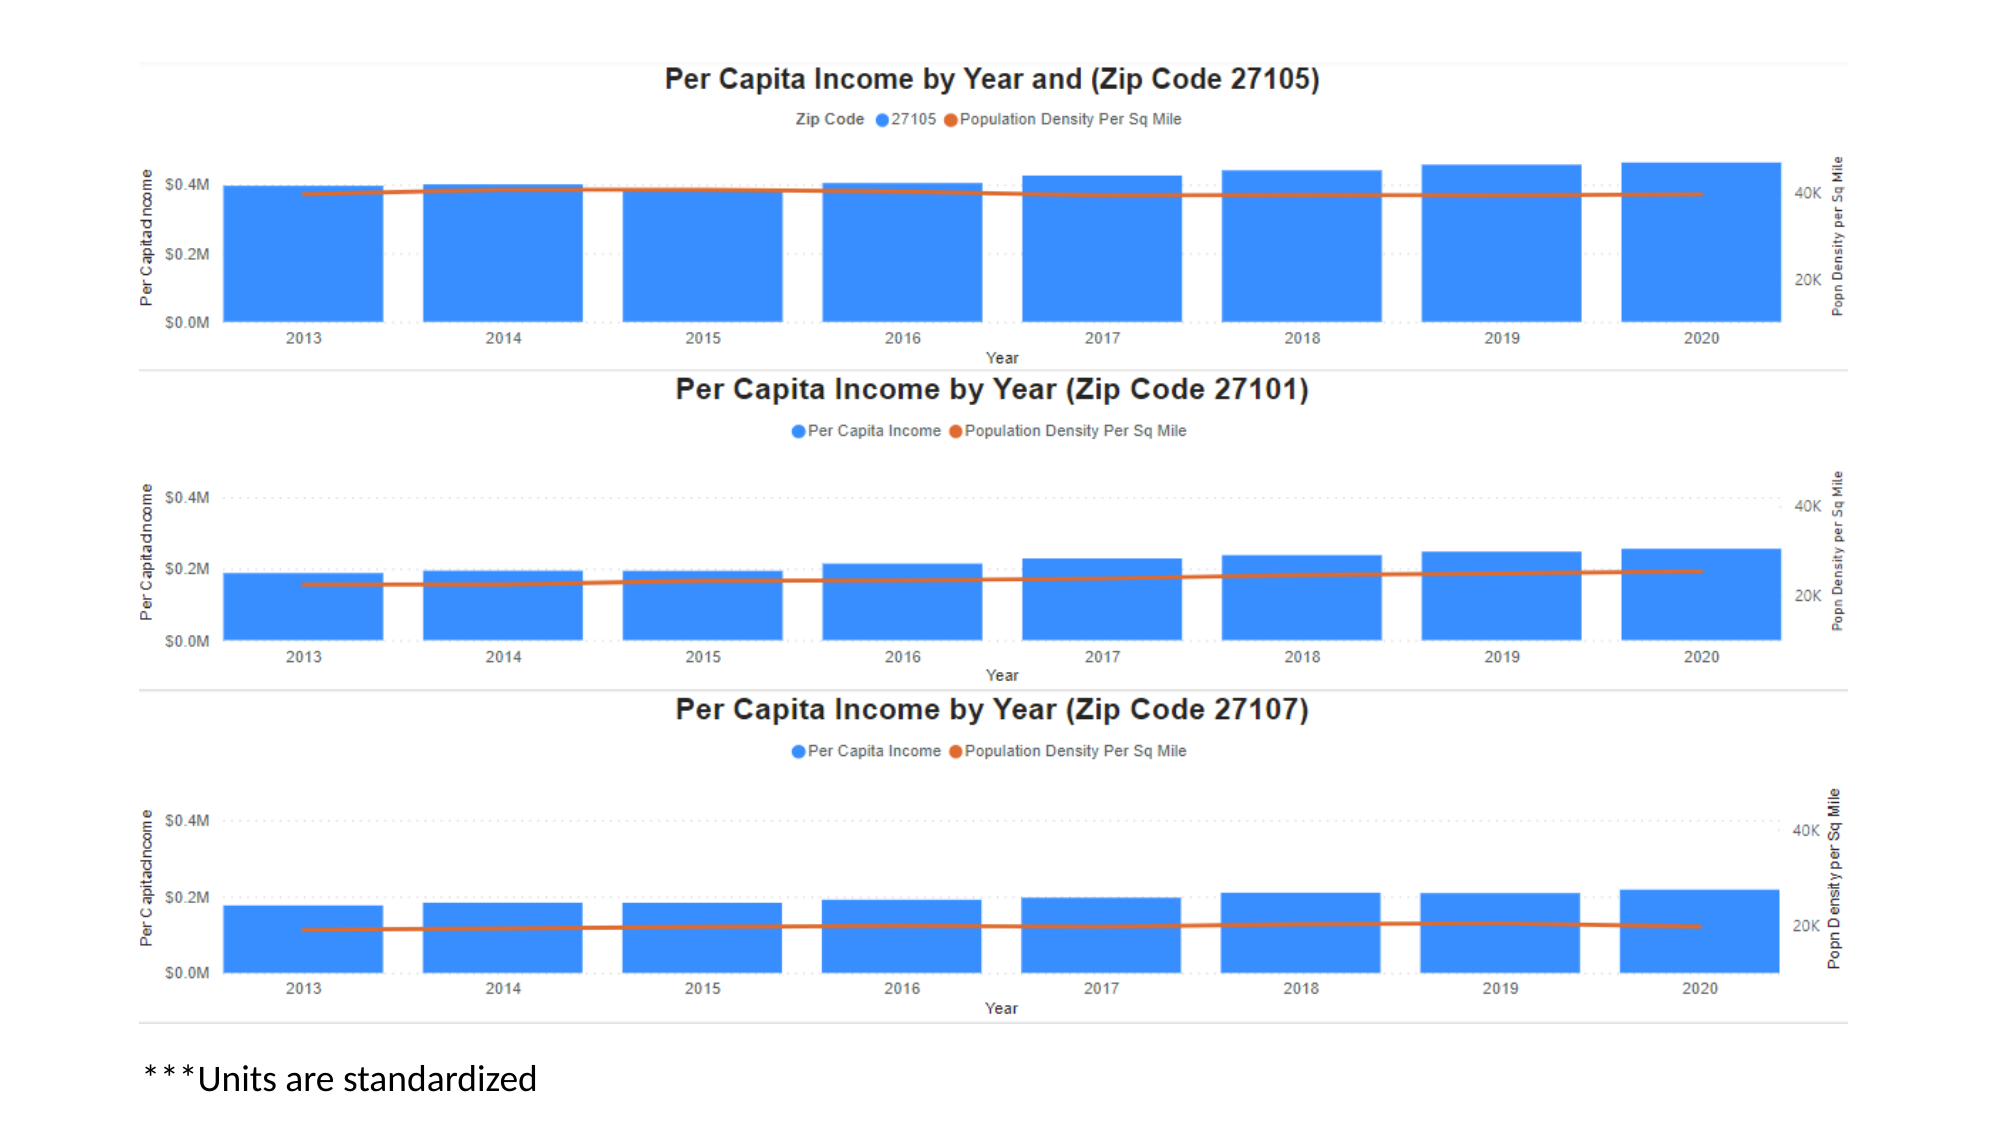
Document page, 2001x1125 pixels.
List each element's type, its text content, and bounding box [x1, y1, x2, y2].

picture [138, 62, 1848, 1025]
text_box ***Units are standardized [126, 1046, 554, 1106]
